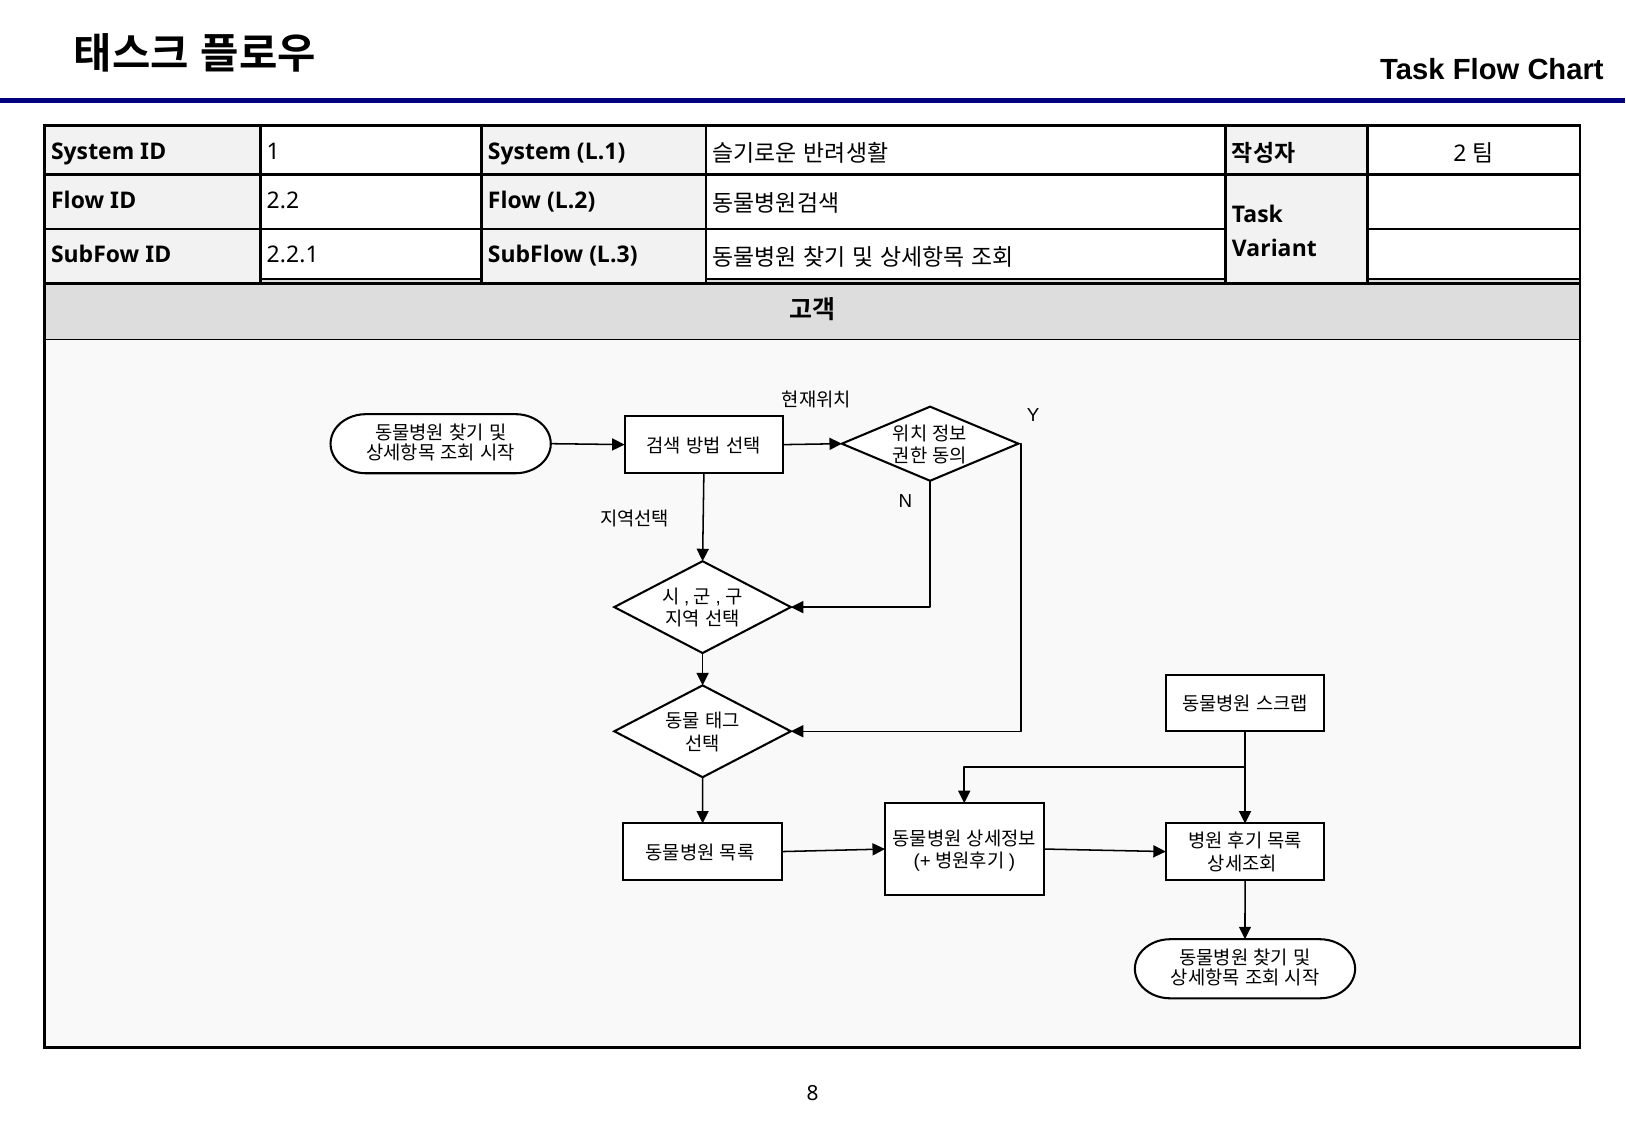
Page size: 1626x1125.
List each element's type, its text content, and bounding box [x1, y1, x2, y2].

table_cell SubFlow (L.3) [483, 230, 705, 282]
text_box 동물병원 찾기 및 상세항목 조회 시작 [330, 414, 551, 474]
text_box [790, 443, 1019, 732]
table_cell [1369, 230, 1579, 282]
text_box 시,군,구 지역 선택 [614, 563, 785, 653]
text_box 동물병원 상세정보 (+병원후기) [884, 803, 1044, 895]
text_box Y [1011, 395, 1046, 433]
text_box 병원 후기 목록 상세조회 [1165, 823, 1325, 880]
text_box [1043, 848, 1063, 852]
table_cell Flow (L.2) [483, 176, 705, 228]
text_box 동물병원 찾기 및 상세항목 조회 시작 [1134, 939, 1356, 999]
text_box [1068, 626, 1141, 908]
table_cell [1369, 176, 1579, 228]
table_cell 동물병원 찾기 및 상세항목 조회 [707, 230, 1224, 282]
table_header 1 [262, 127, 480, 173]
text_box 동물병원 스크랩 [1165, 674, 1325, 732]
table_header 작성자 [1227, 127, 1366, 173]
table_cell 동물병원검색 [707, 176, 1224, 228]
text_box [1144, 848, 1166, 852]
text_box 검색 방법 선택 [624, 416, 784, 473]
table_header 슬기로운 반려생활 [707, 127, 1224, 173]
text_box 현재위치 [757, 380, 876, 418]
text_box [797, 473, 924, 614]
text_box 동물병원 목록 [623, 823, 782, 880]
text_box 지역선택 [575, 498, 694, 537]
table_header 2팀 [1369, 127, 1579, 173]
table_header 고객 [46, 285, 1579, 339]
list Task Flow Chart [1107, 42, 1604, 102]
table_cell Task Variant [1227, 176, 1366, 282]
table_header System (L.1) [483, 127, 705, 173]
table_cell 2.2.1 [262, 230, 480, 282]
table_cell SubFow ID [46, 230, 259, 282]
text_box 동물 태그 선택 [614, 687, 786, 778]
text_box 위치 정보 권한 동의 [847, 406, 1015, 442]
table_cell 2.2 [262, 176, 480, 228]
table_cell [46, 340, 1579, 1046]
table_header System ID [46, 127, 259, 173]
table_cell Flow ID [46, 176, 259, 228]
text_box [781, 848, 886, 852]
